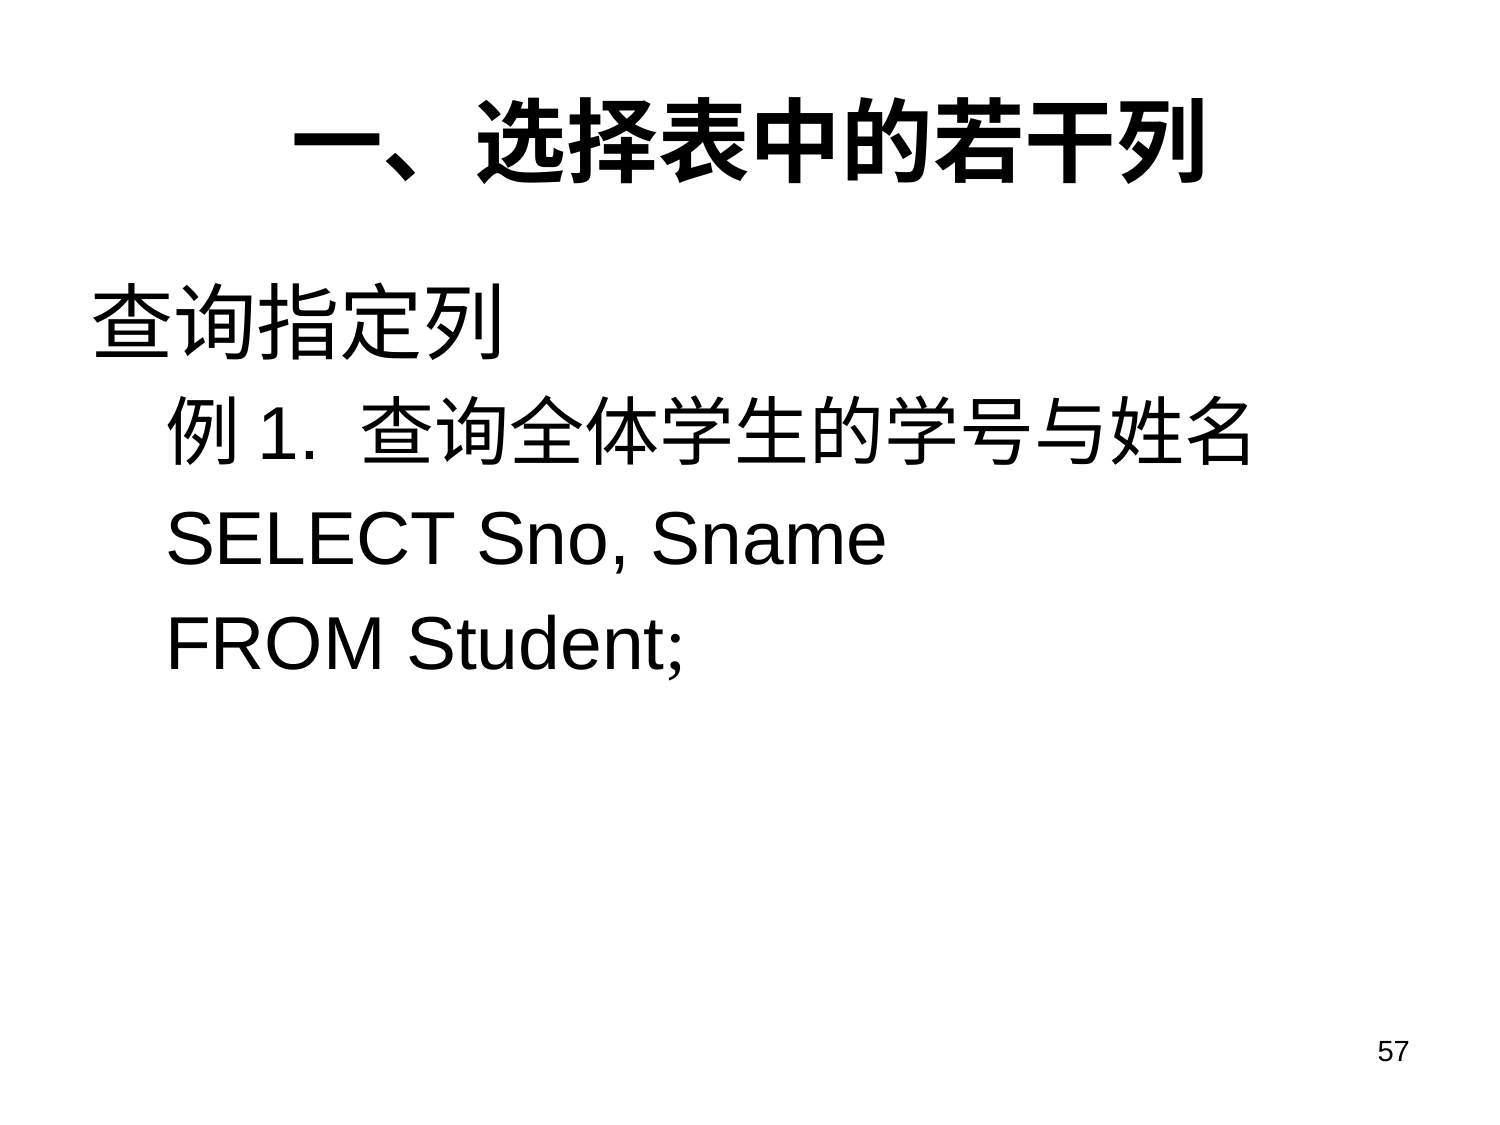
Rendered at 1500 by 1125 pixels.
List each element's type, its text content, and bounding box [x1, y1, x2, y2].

title 一、选择表中的若干列 [75, 45, 1425, 233]
list 查询指定列 例1. 查询全体学生的学号与姓名 SELECT Sno, Sname FROM Student; [75, 262, 1425, 900]
slide_number 57 [1074, 1024, 1426, 1103]
